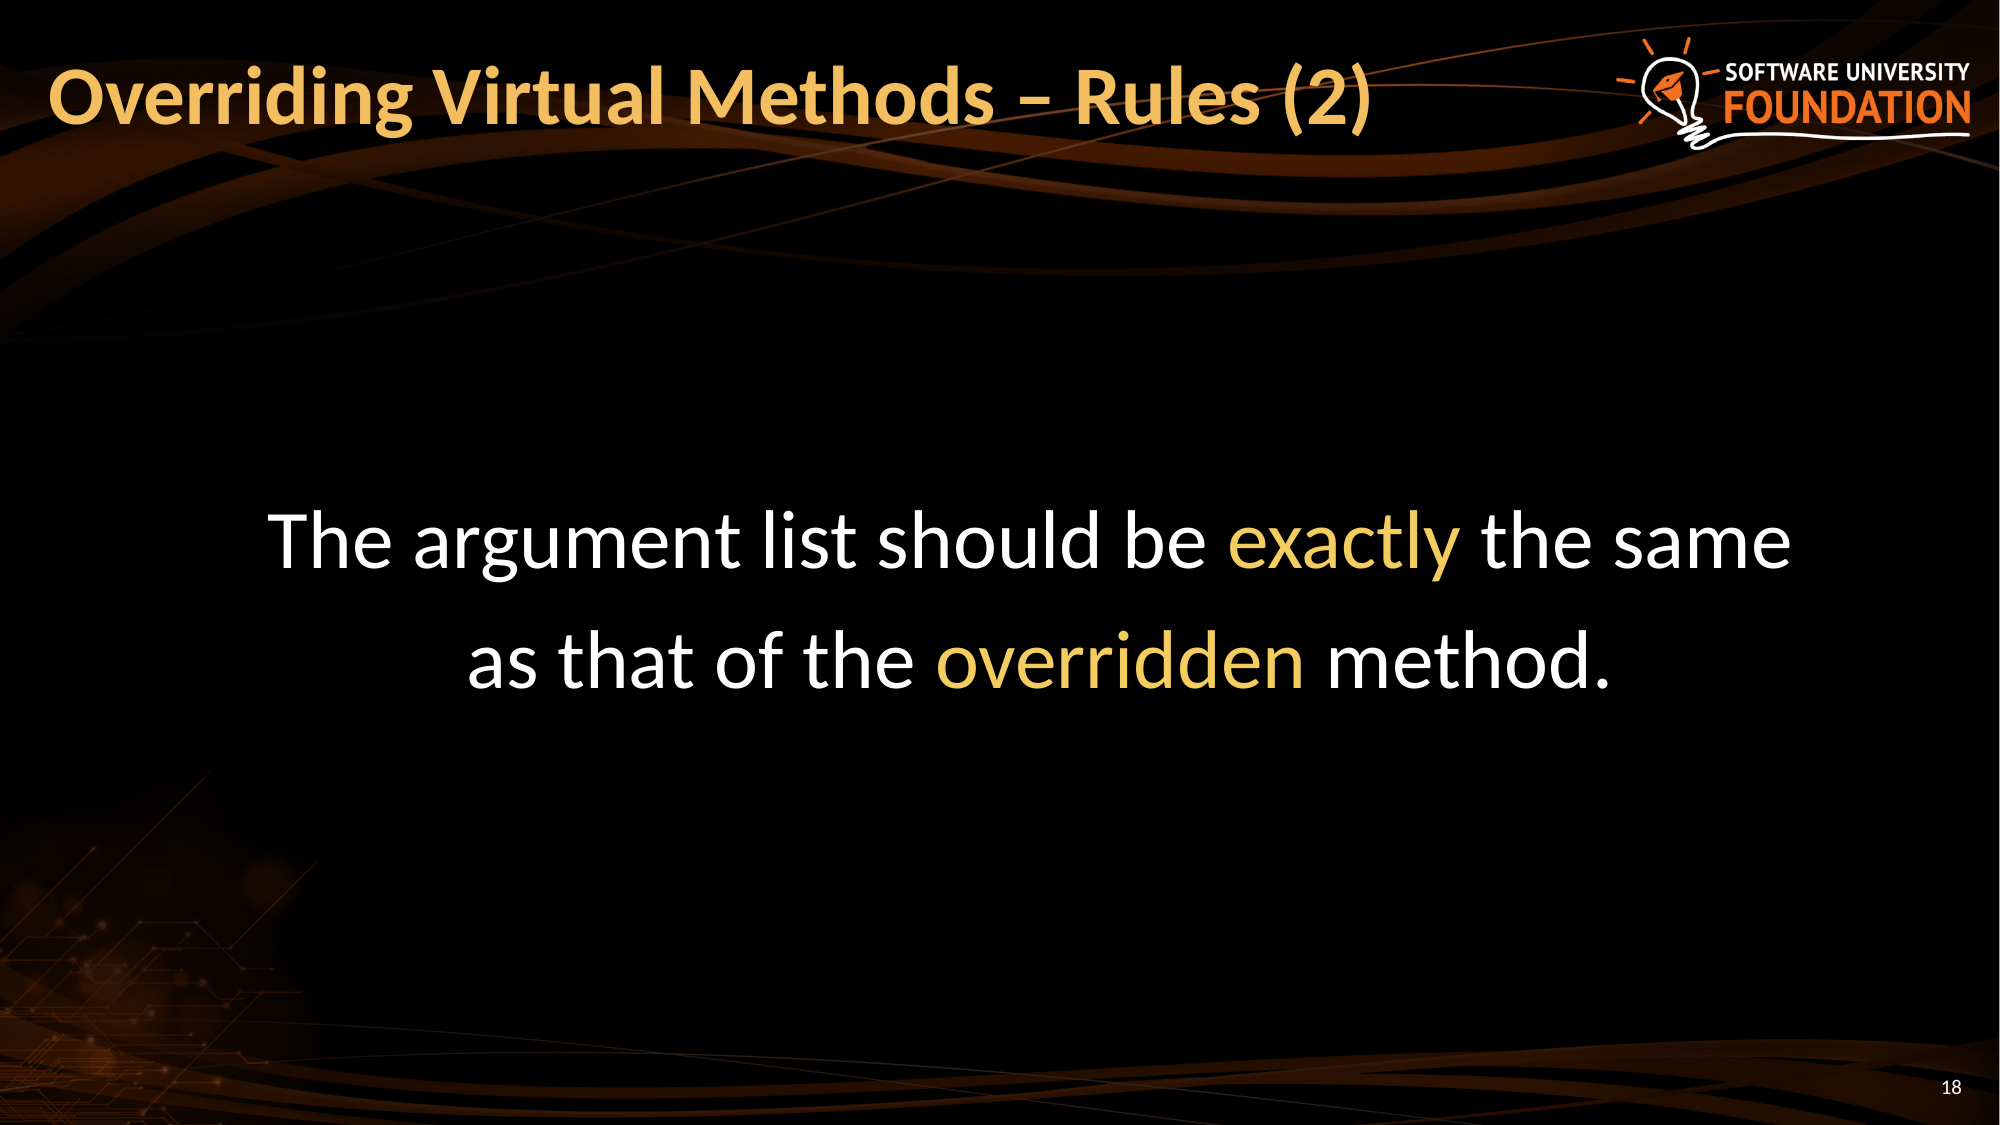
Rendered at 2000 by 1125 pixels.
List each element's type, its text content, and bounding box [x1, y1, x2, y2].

picture [0, 0, 2000, 1125]
list The argument list should be exactly the same as that of the overridden method. [31, 188, 1968, 1103]
title Overriding Virtual Methods – Rules (2) [30, 6, 1602, 189]
